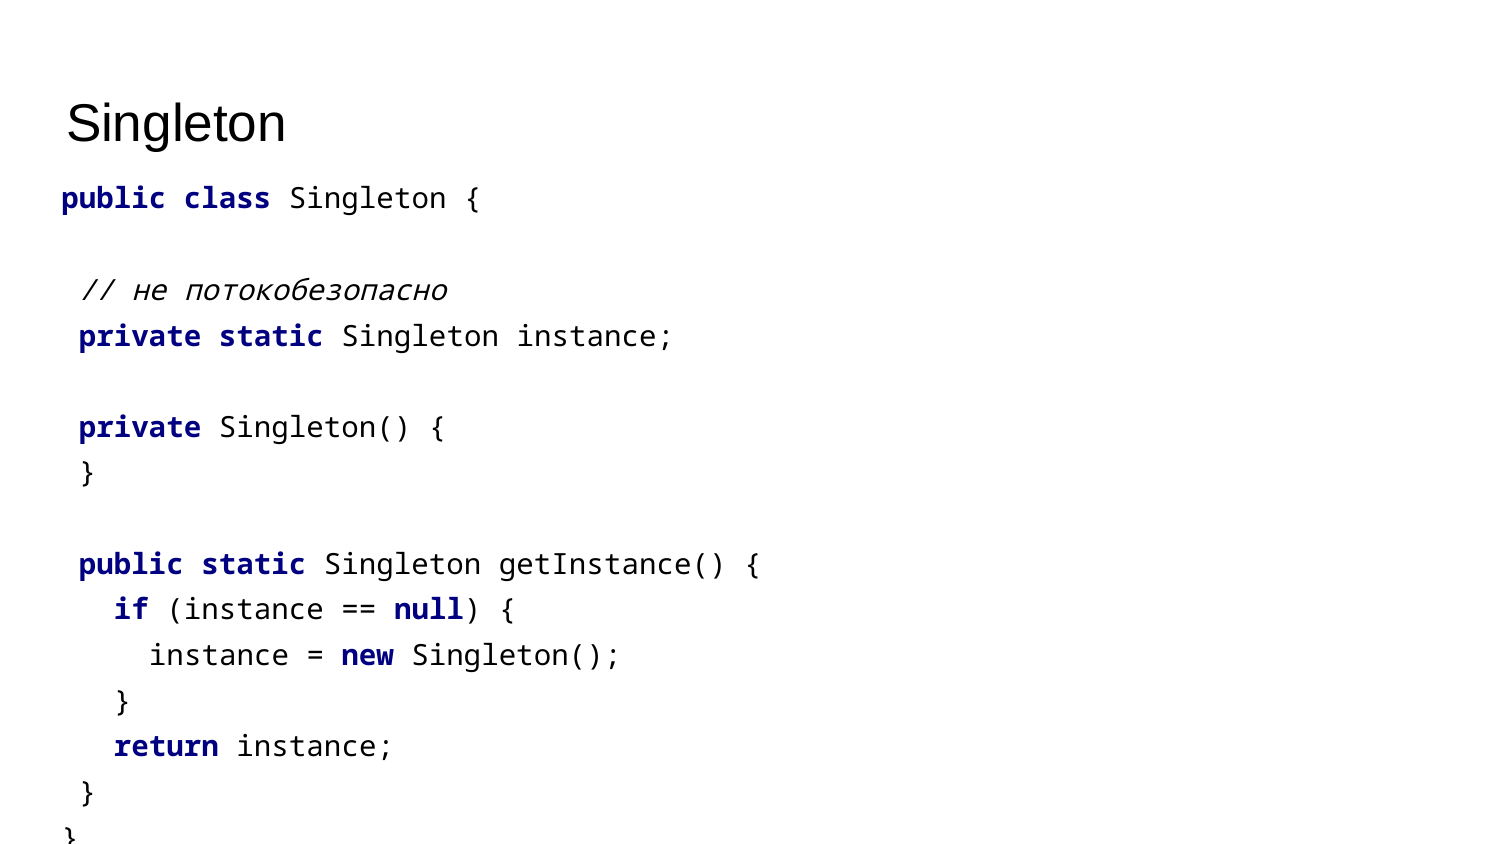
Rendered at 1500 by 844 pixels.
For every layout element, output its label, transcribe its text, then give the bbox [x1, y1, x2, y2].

title Singleton [51, 72, 1449, 167]
table_header public class Singleton { // не потокобезопасно private static Singleton instance; private Singleton() { } public static Singleton getInstance() { if (instance == null) { instance = new Singleton(); } return instance; } } [51, 161, 1265, 844]
